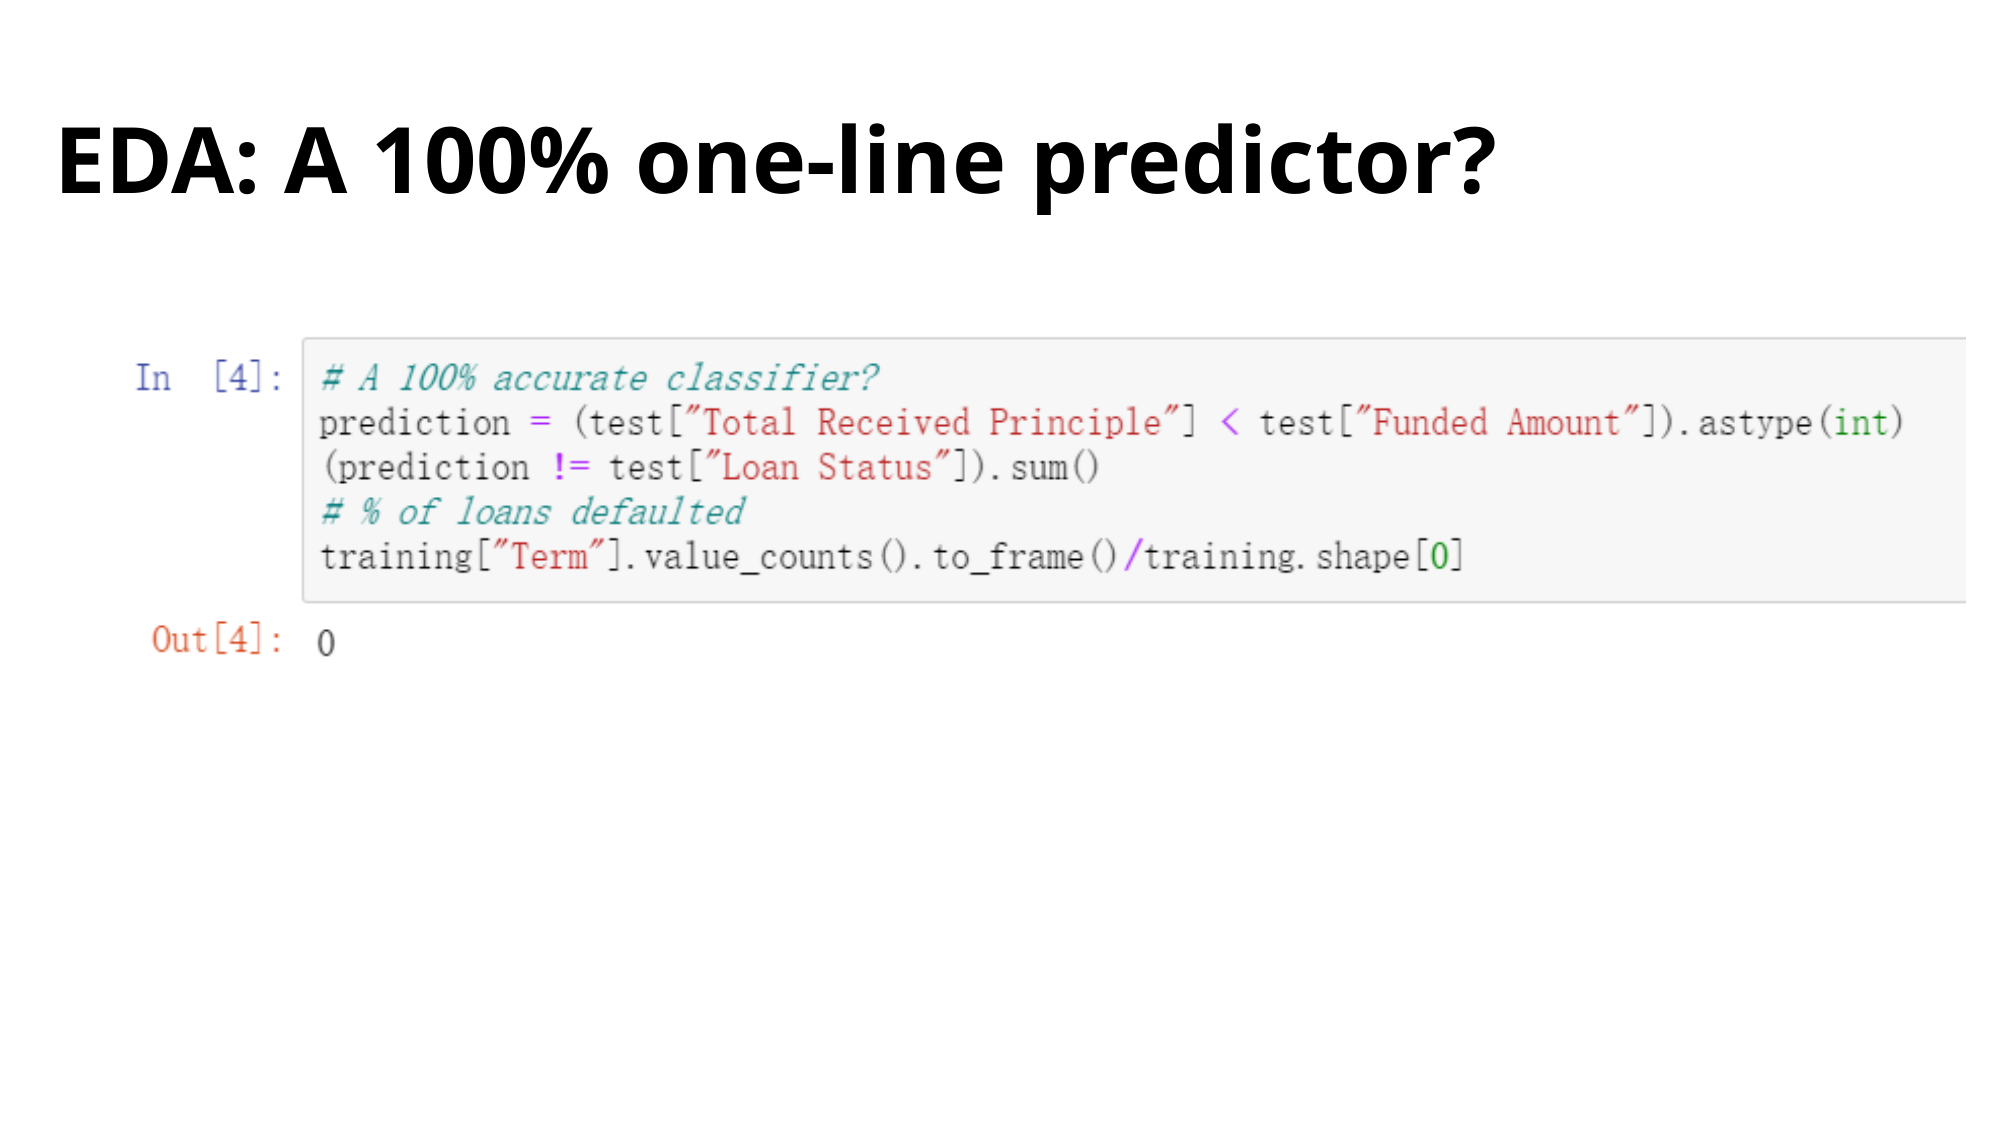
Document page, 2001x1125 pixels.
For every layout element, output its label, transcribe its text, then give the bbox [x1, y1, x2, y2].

picture [39, 285, 1966, 693]
title EDA: A 100% one-line predictor? [39, 55, 1861, 273]
